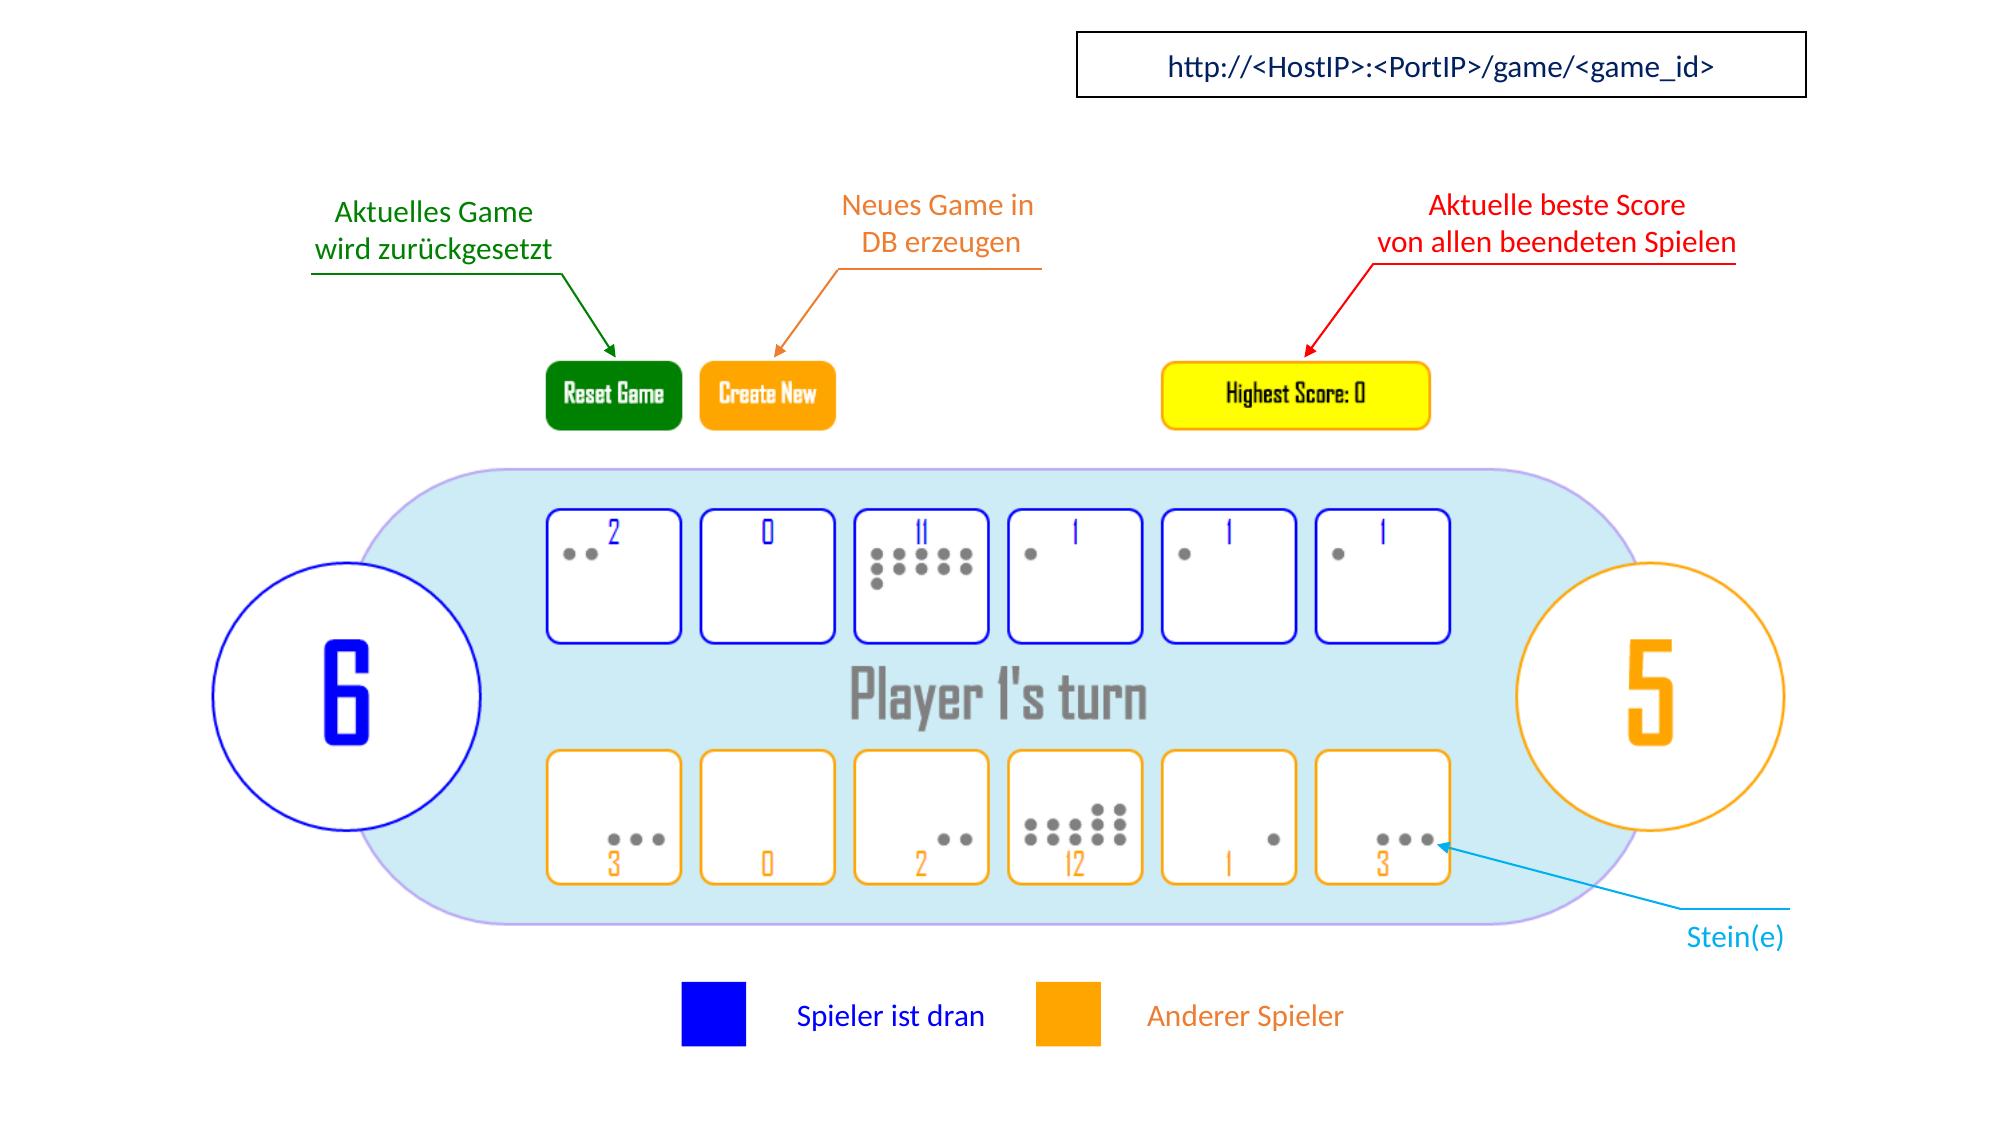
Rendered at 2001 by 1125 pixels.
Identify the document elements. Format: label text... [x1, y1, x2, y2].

text_box Stein(e) [1590, 887, 1882, 983]
picture [193, 337, 1807, 982]
text_box Aktuelle beste Score von allen beendeten Spielen [1349, 173, 1766, 269]
text_box Aktuelles Game wird zurückgesetzt [288, 180, 580, 276]
text_box http://<HostIP>:<PortIP>/game/<game_id> [1076, 31, 1807, 98]
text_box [773, 269, 838, 358]
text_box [681, 981, 1391, 1047]
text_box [1436, 844, 1682, 910]
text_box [1304, 263, 1374, 358]
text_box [561, 273, 616, 358]
text_box Neues Game in DB erzeugen [796, 173, 1088, 269]
